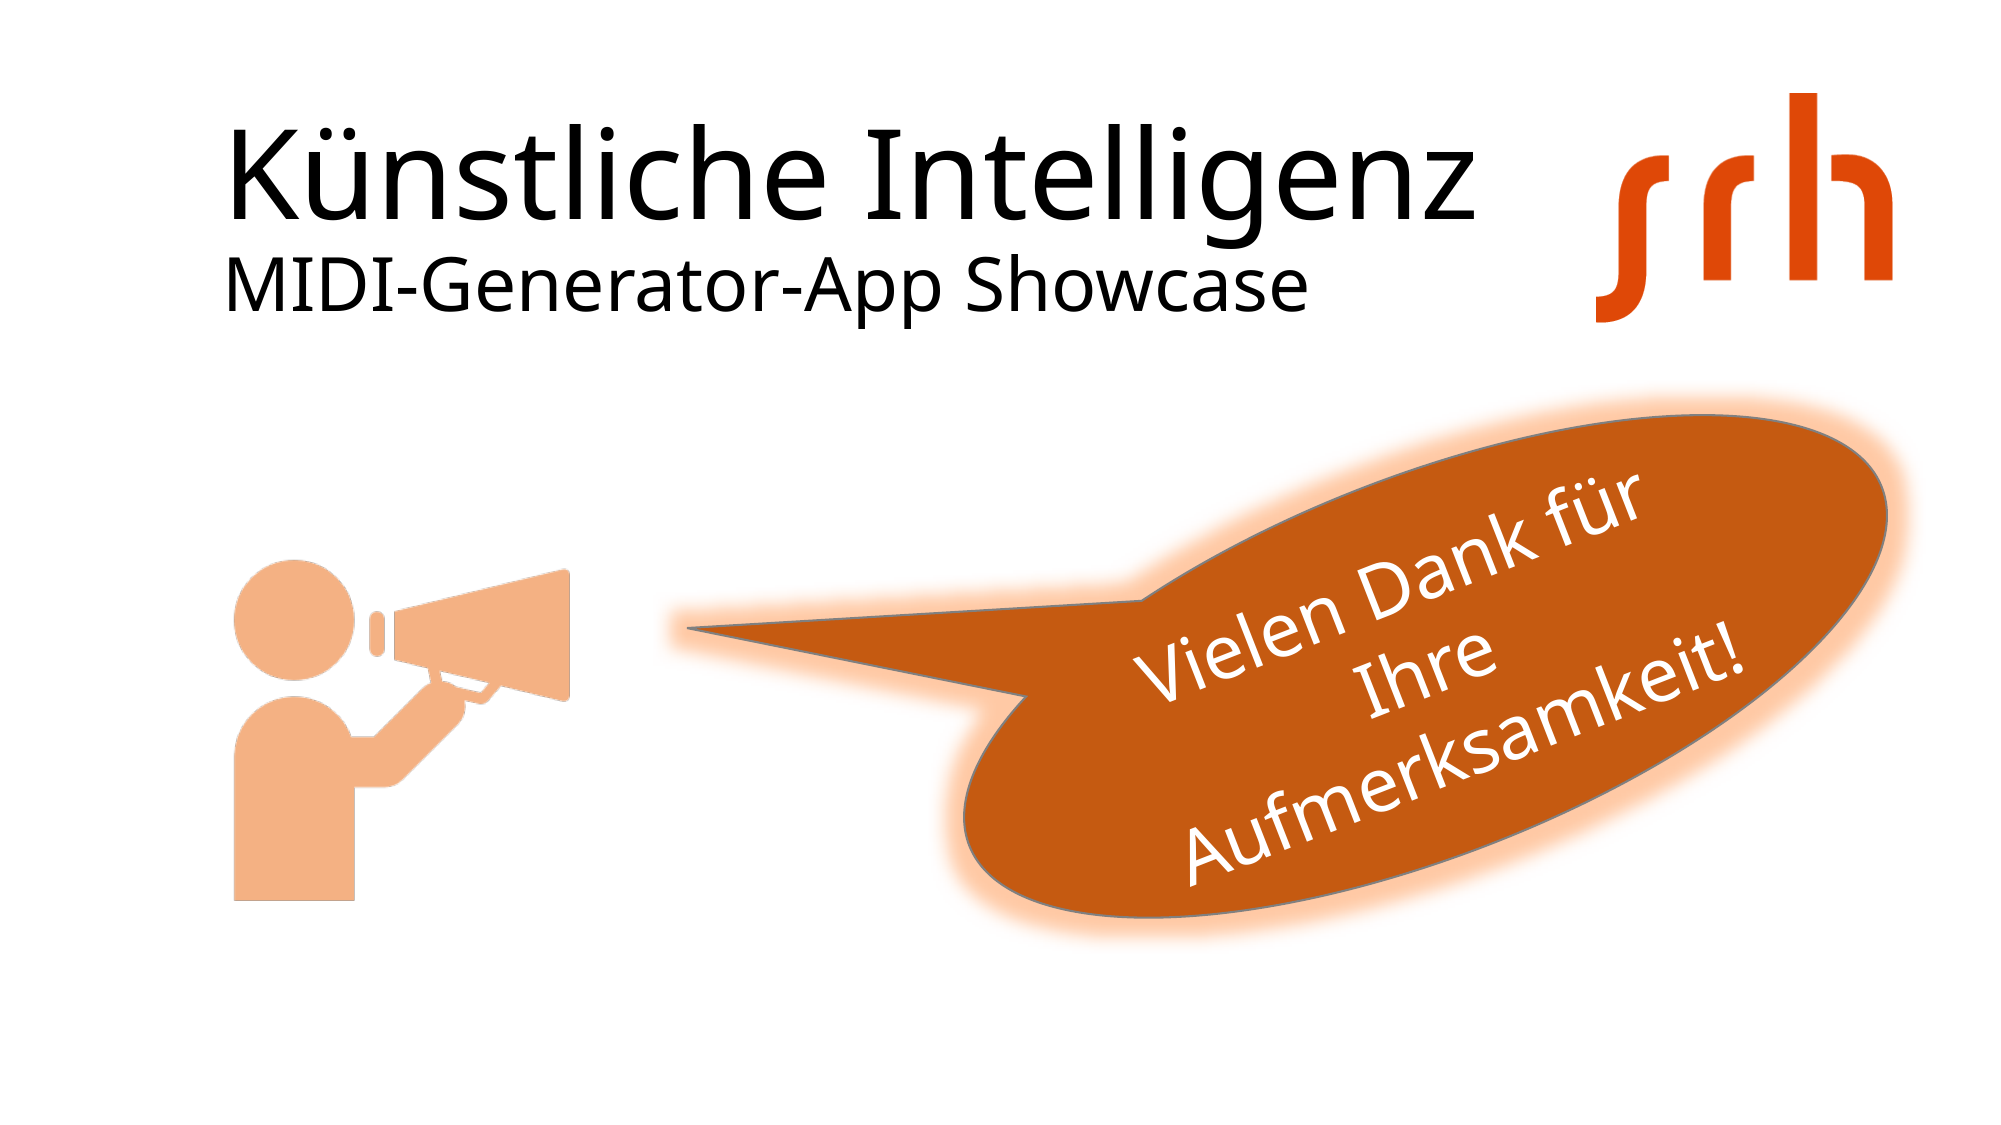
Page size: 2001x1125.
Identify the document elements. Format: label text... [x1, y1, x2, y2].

picture [1596, 93, 1893, 323]
text_box Vielen Dank für Ihre Aufmerksamkeit! [686, 414, 1888, 919]
title Künstliche Intelligenz MIDI-Generator-App Showcase [207, 93, 1572, 336]
picture [159, 490, 640, 971]
